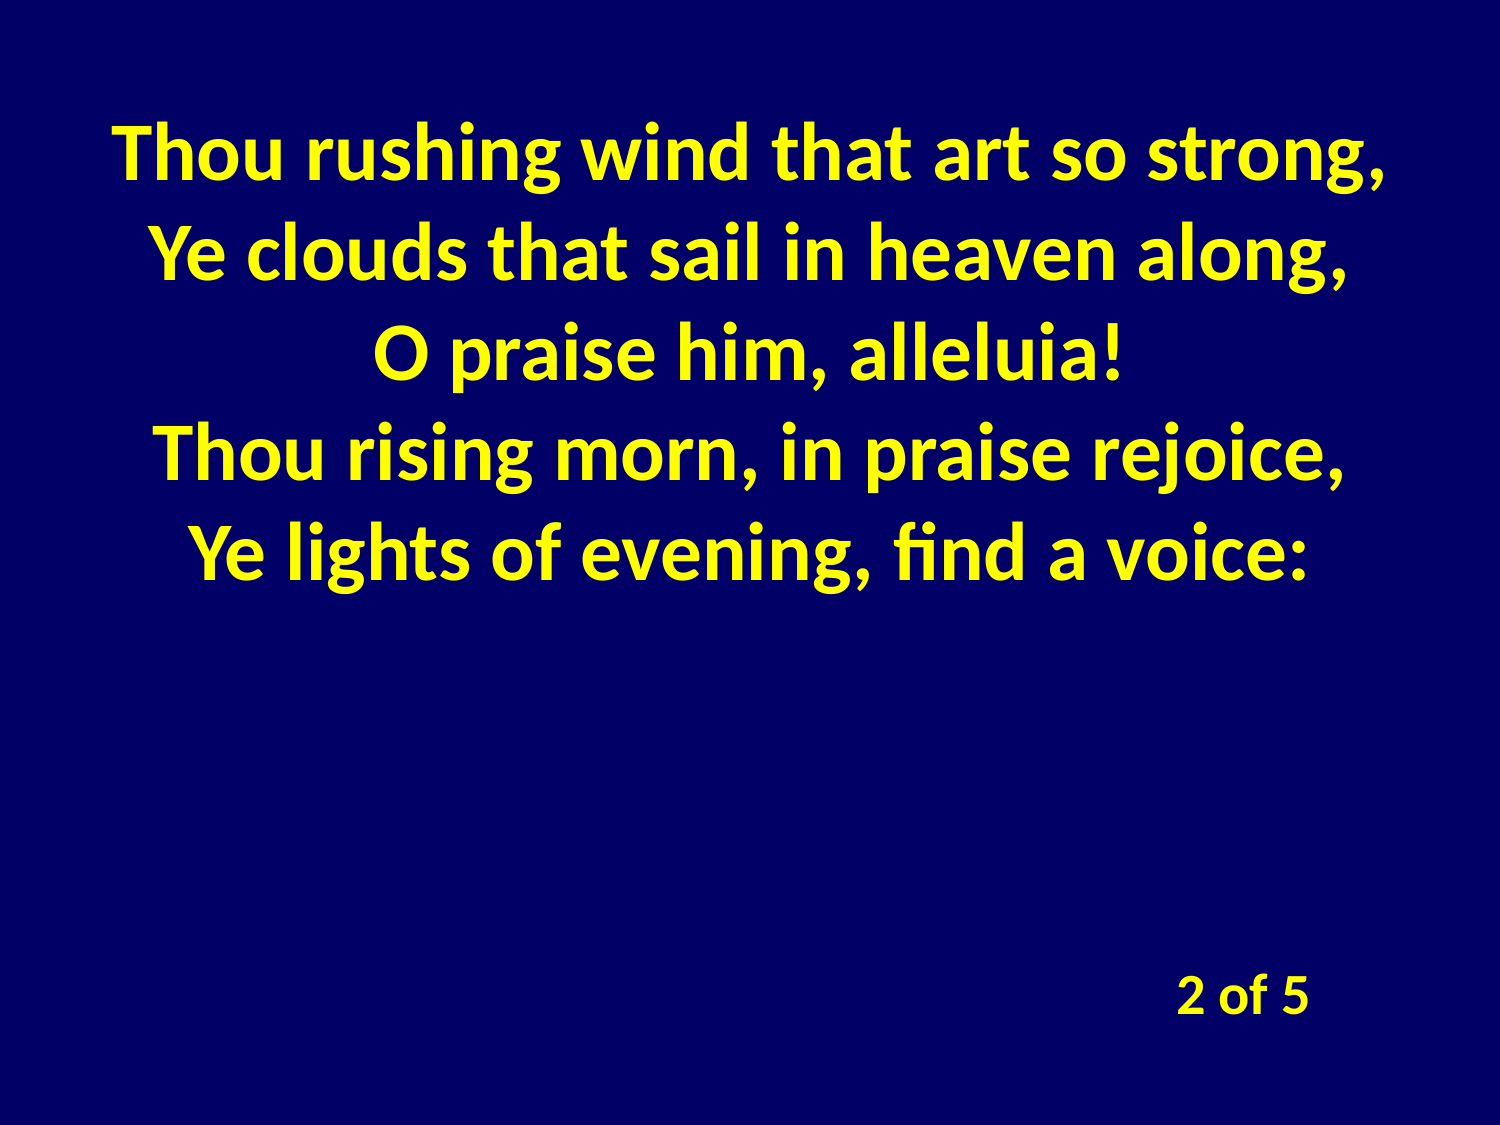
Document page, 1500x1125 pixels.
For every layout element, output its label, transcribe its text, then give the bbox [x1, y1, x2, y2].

text_box 2 of 5 [1161, 949, 1340, 1034]
text_box Thou rushing wind that art so strong, Ye clouds that sail in heaven along, O praise him, alleluia! Thou rising morn, in praise rejoice, Ye lights of evening, find a voice: [41, 90, 1459, 605]
